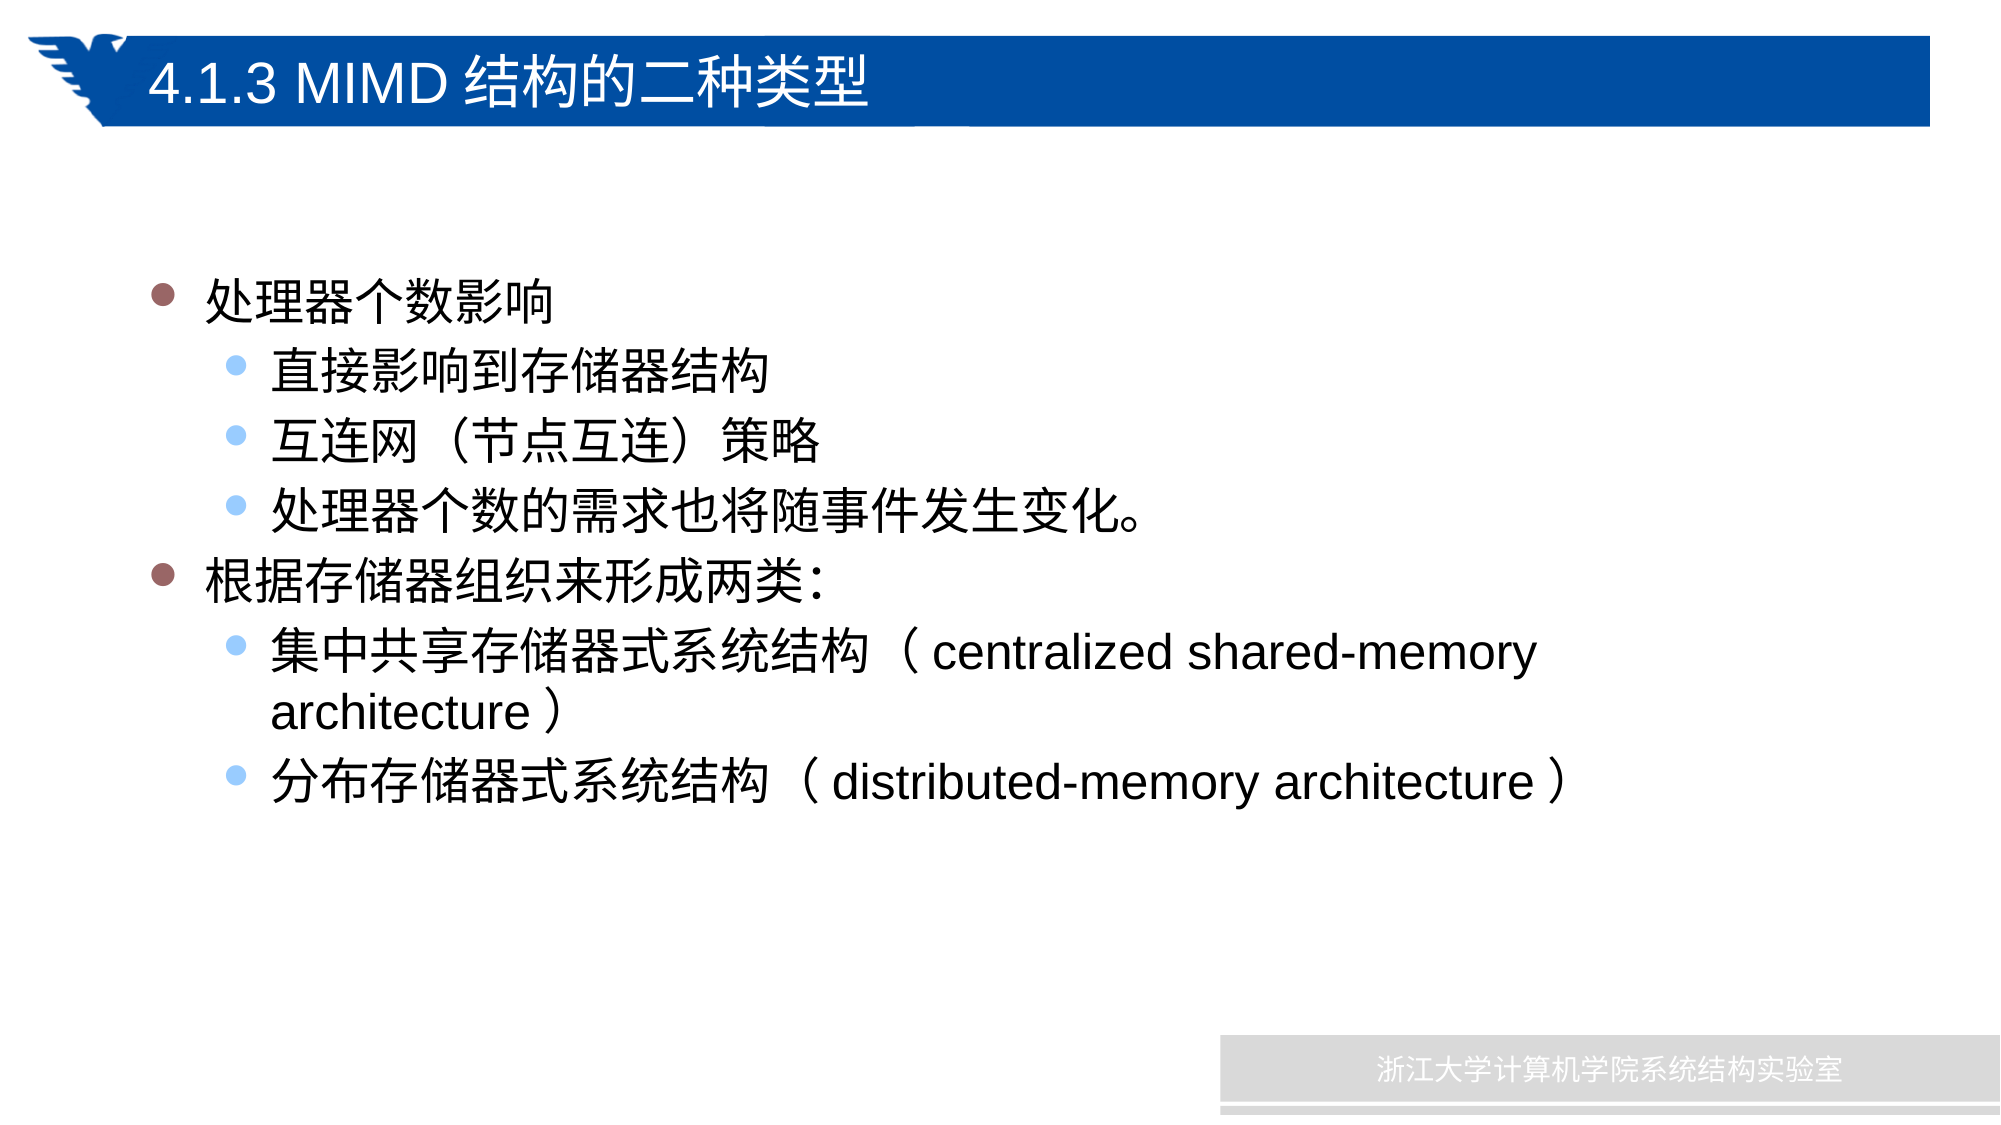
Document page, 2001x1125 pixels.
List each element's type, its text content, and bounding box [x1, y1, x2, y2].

picture [7, 19, 197, 127]
title 4.1.3 MIMD结构的二种类型 [133, 37, 1796, 188]
list 处理器个数影响 直接影响到存储器结构 互连网（节点互连）策略 处理器个数的需求也将随事件发生变化。 根据存储器组织来形成两类： 集中共享存储器式系统结构（centralized shared-memory architecture） 分布存储器式系统结构（distributed-memory architecture） [133, 262, 1867, 988]
